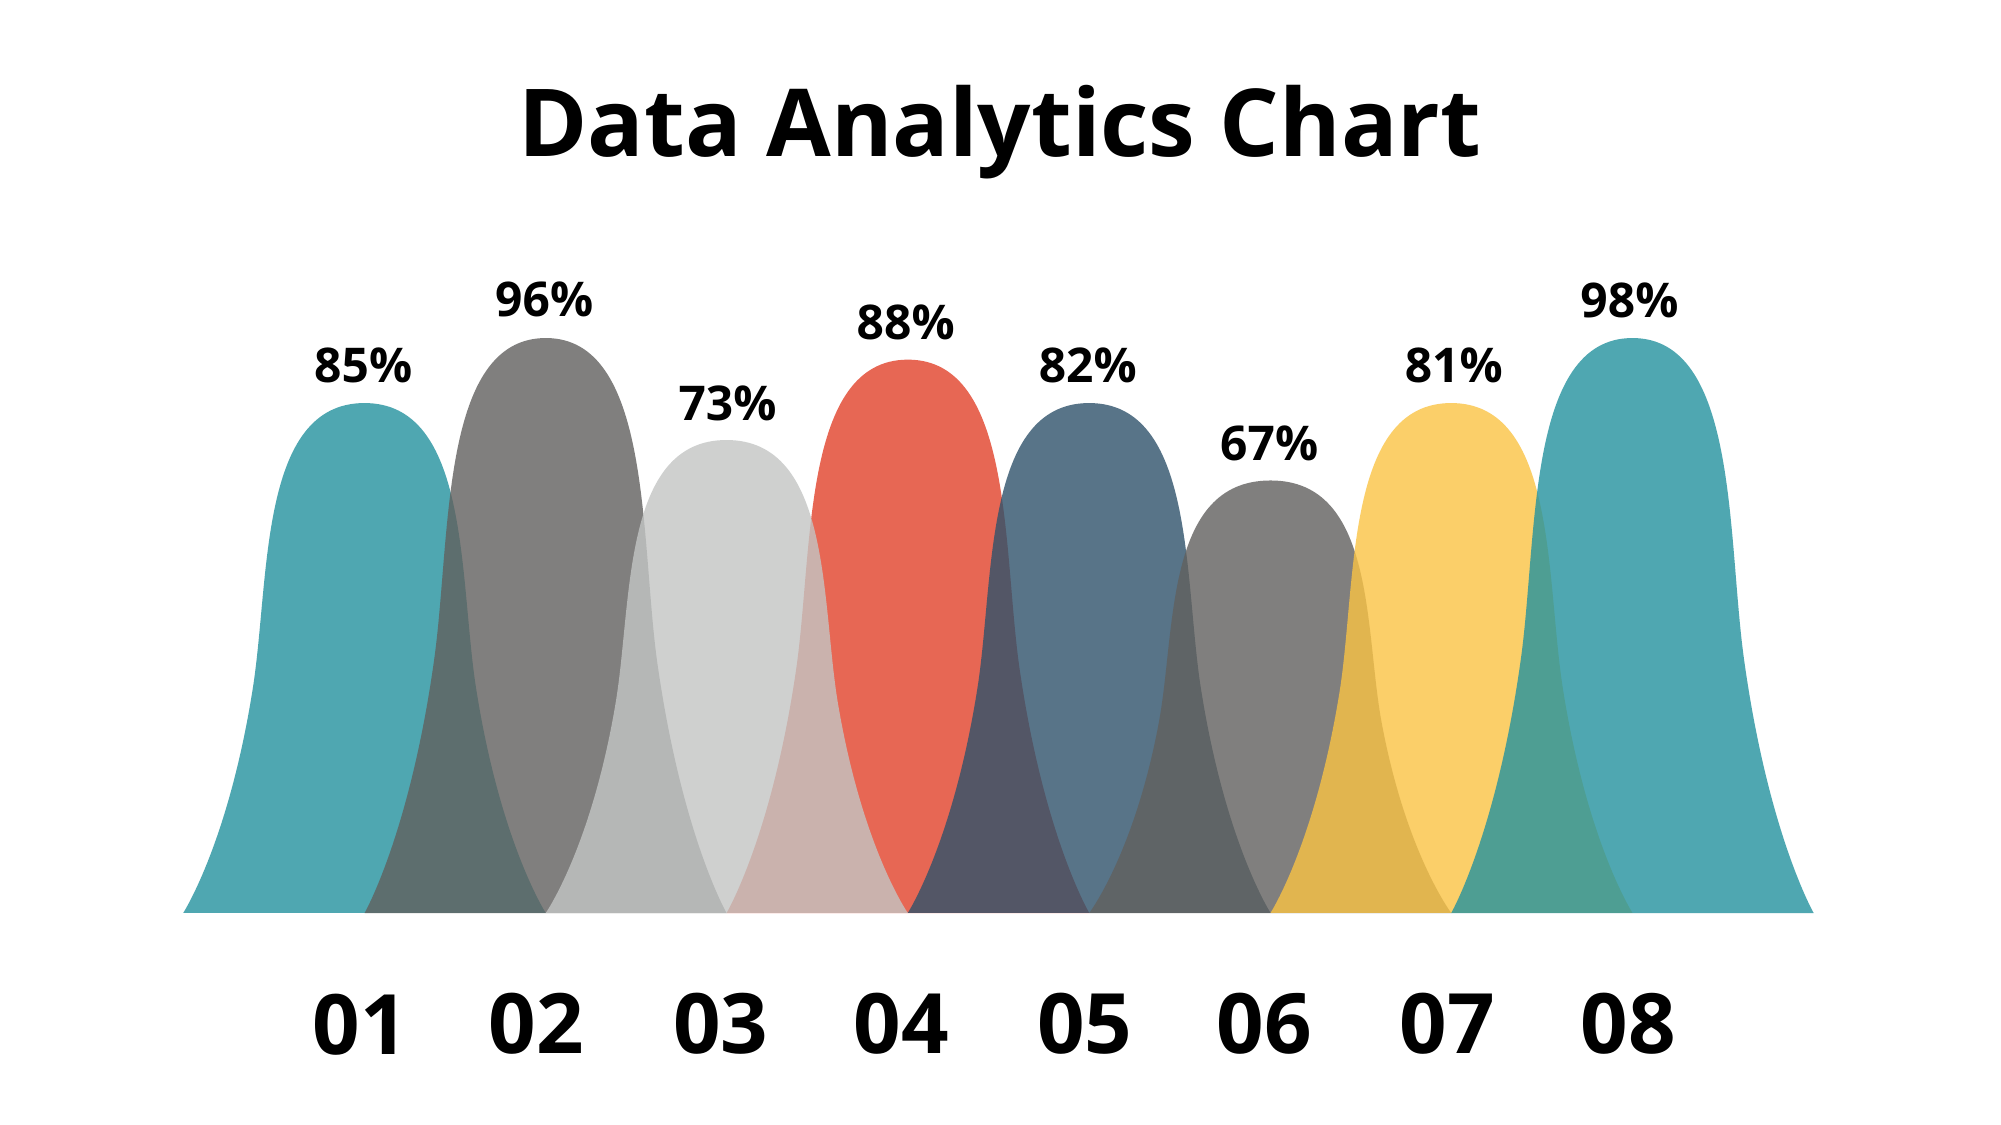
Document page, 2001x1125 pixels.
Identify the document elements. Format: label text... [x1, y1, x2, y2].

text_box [183, 268, 1814, 913]
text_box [312, 970, 1695, 1070]
text_box Data Analytics Chart [297, 62, 1703, 176]
